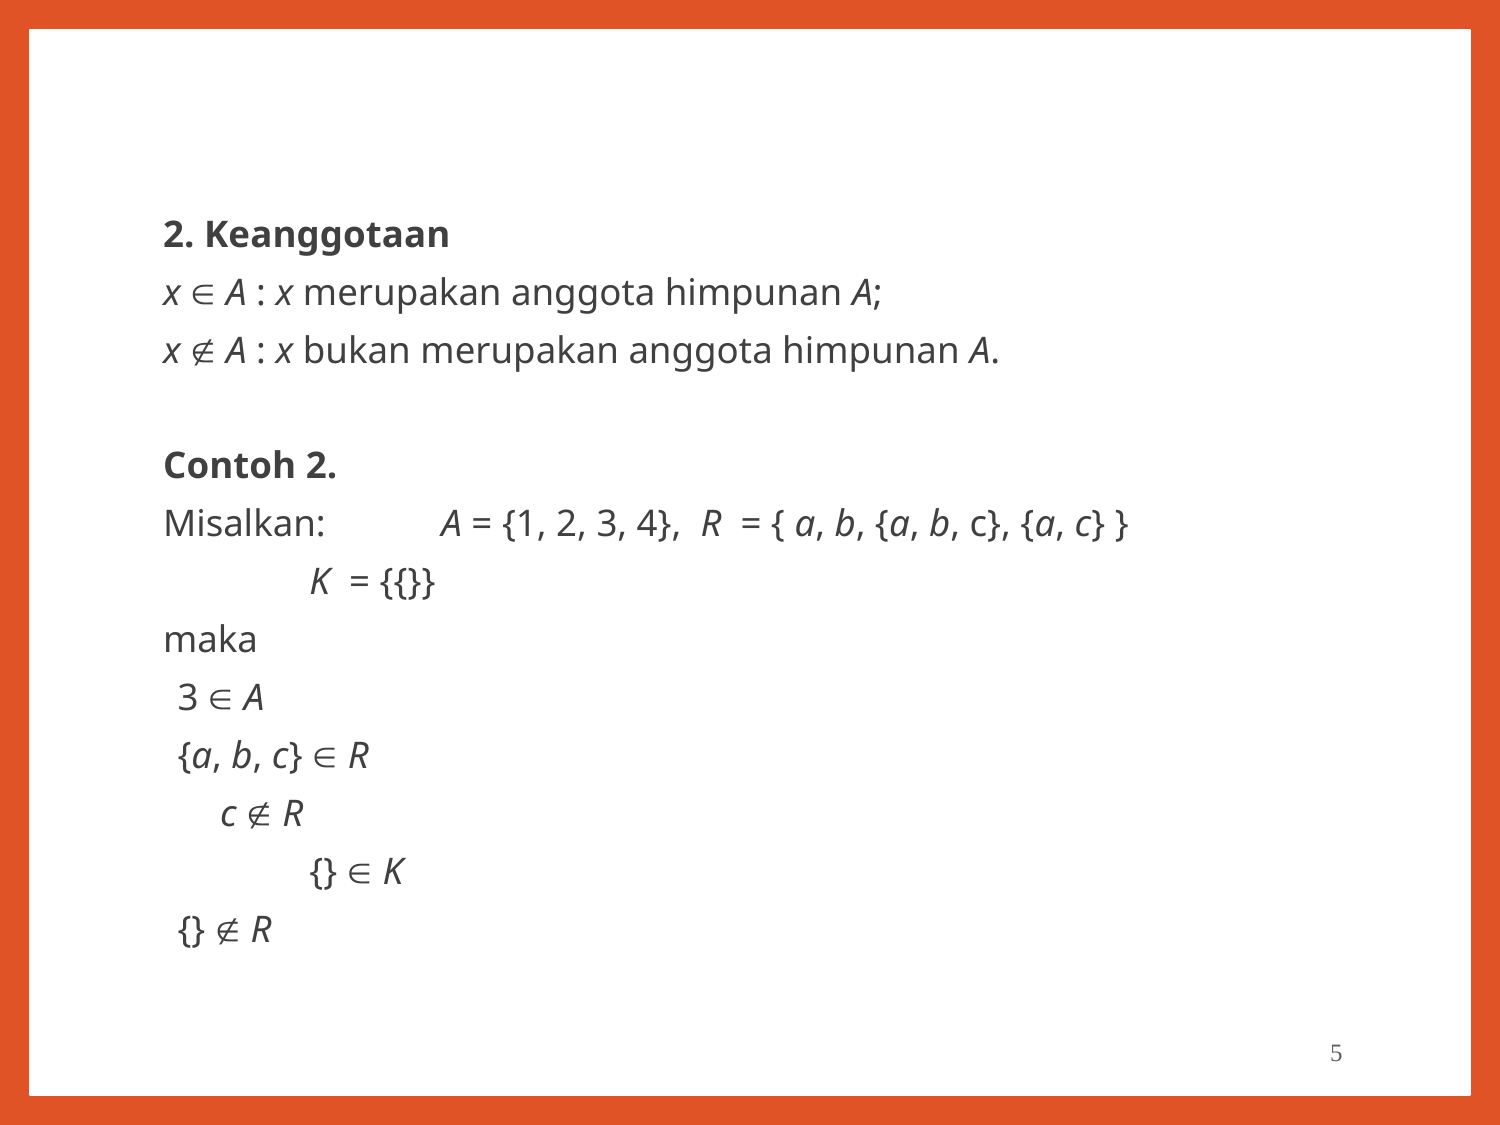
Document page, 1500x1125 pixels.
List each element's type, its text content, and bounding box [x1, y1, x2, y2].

slide_number 5 [1147, 1021, 1358, 1081]
list 2. Keanggotaan x  A : x merupakan anggota himpunan A; x  A : x bukan merupakan anggota himpunan A. Contoh 2. Misalkan: A = {1, 2, 3, 4}, R = { a, b, {a, b, c}, {a, c} } K = {{}} maka 3  A {a, b, c}  R c  R {}  K {}  R [148, 208, 1424, 965]
